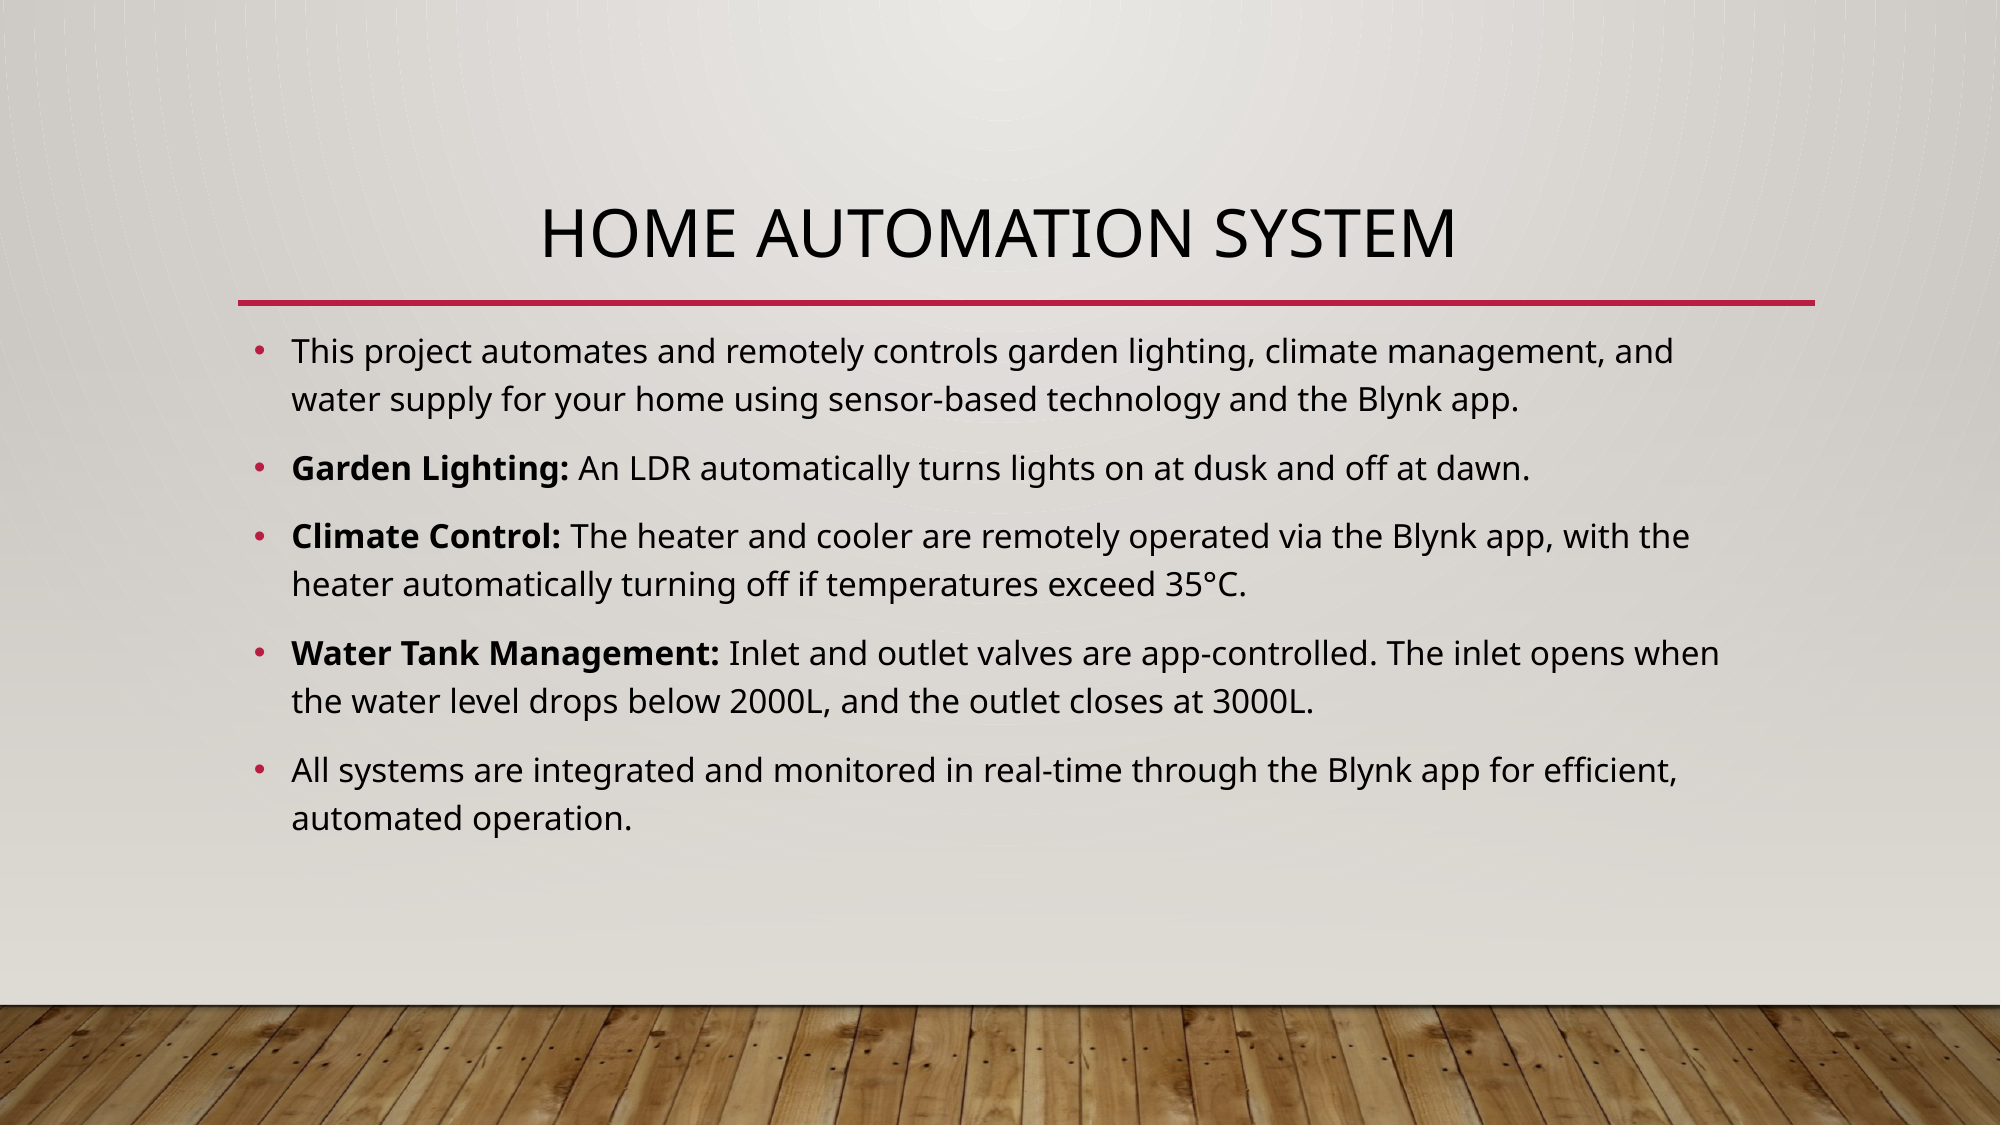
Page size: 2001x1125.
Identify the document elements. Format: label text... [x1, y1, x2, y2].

picture [0, 1005, 2000, 1125]
list This project automates and remotely controls garden lighting, climate management, and water supply for your home using sensor-based technology and the Blynk app. Garden Lighting: An LDR automatically turns lights on at dusk and off at dawn. Climate Control: The heater and cooler are remotely operated via the Blynk app, with the heater automatically turning off if temperatures exceed 35°C. Water Tank Management: Inlet and outlet valves are app-controlled. The inlet opens when the water level drops below 2000L, and the outlet closes at 3000L. All systems are integrated and monitored in real-time through the Blynk app for efficient, automated operation. [238, 253, 1762, 906]
title Home Automation System [429, 192, 1571, 253]
